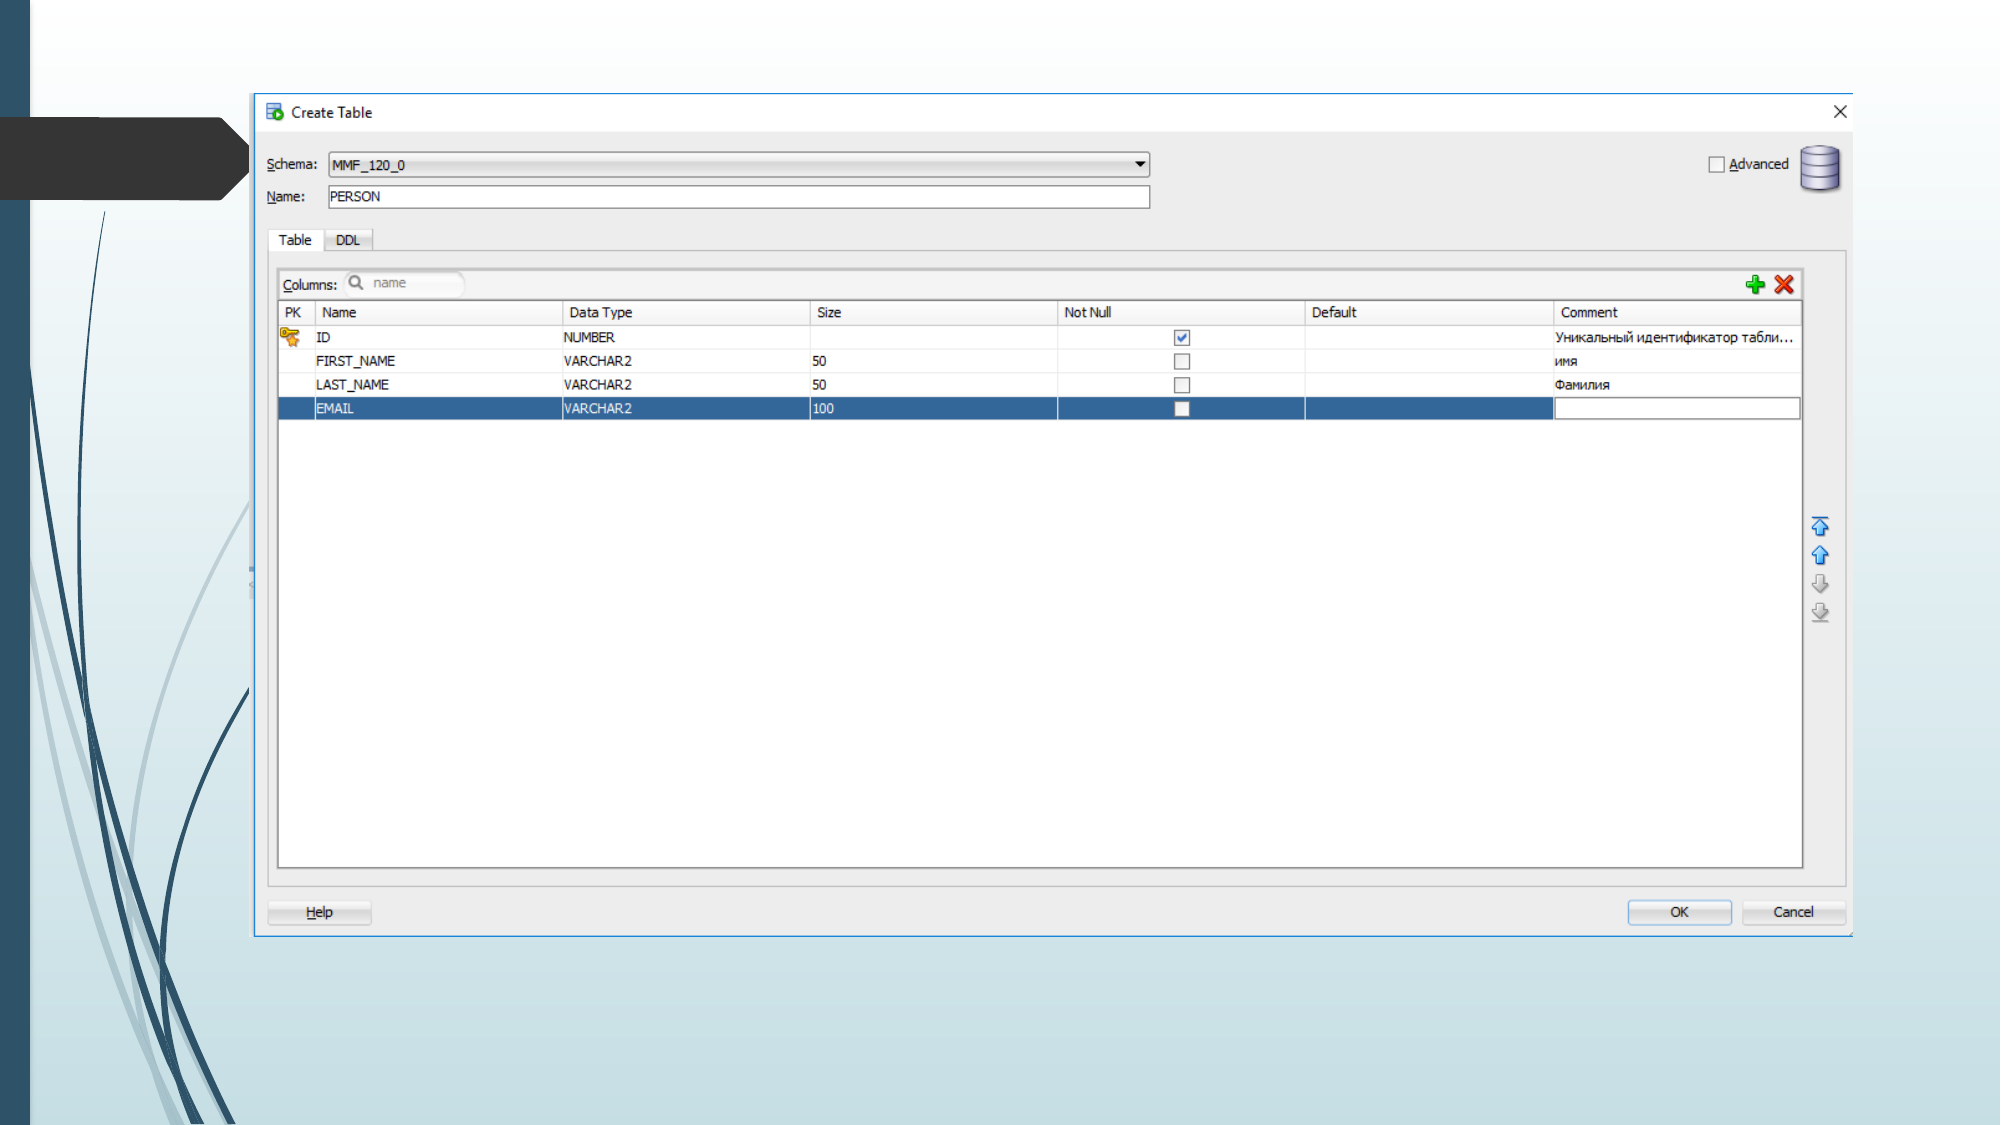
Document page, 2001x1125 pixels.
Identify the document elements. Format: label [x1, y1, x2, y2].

picture [248, 93, 1853, 937]
